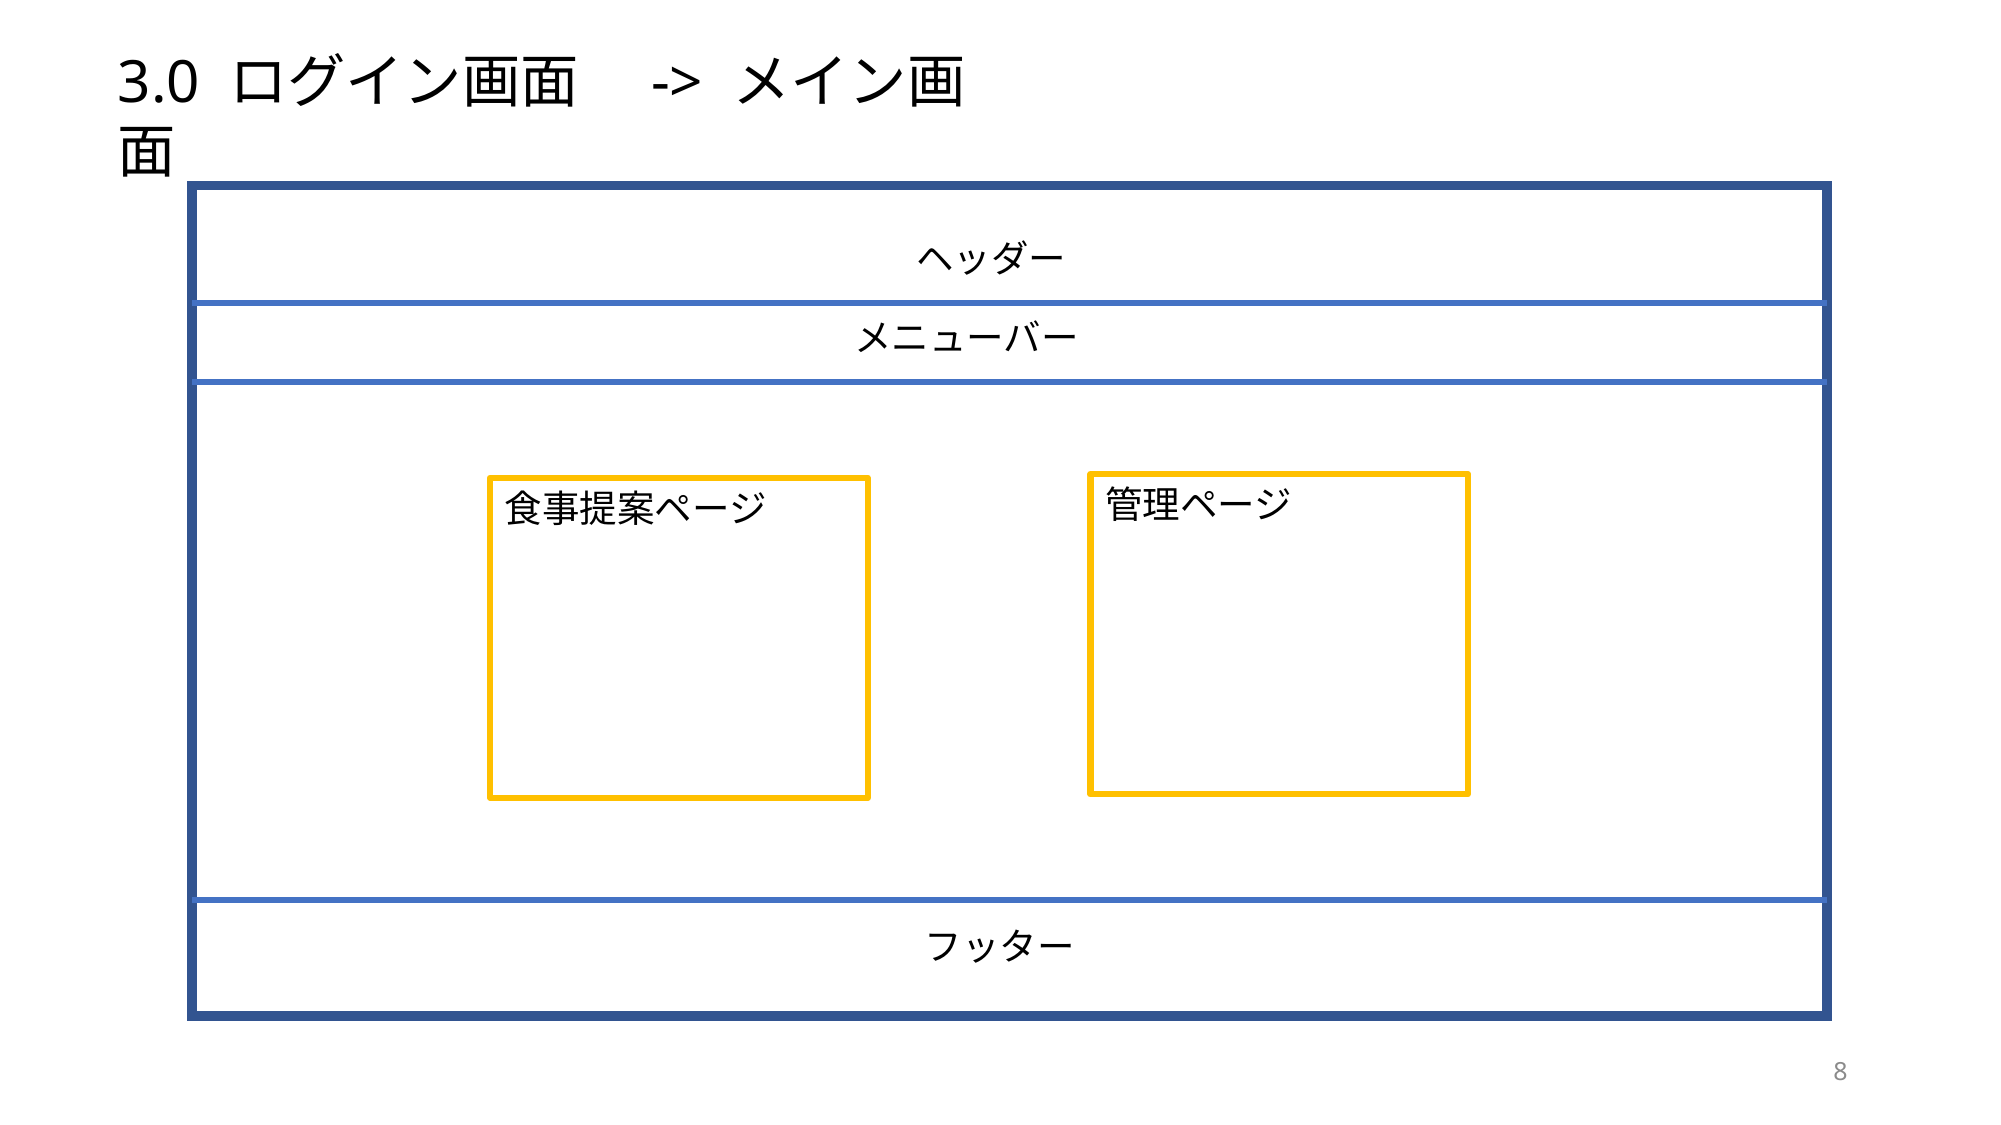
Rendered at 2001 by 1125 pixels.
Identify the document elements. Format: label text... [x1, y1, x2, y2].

text_box 食事提案ページ [490, 477, 868, 798]
text_box [191, 184, 1828, 1017]
text_box メニューバー [653, 306, 1280, 366]
text_box 管理ページ [1090, 474, 1468, 795]
slide_number 8 [1412, 1042, 1863, 1103]
text_box 3.0 ログイン画面 -> メイン画面 [103, 36, 1031, 237]
text_box フッター [687, 915, 1313, 975]
text_box ヘッダー [678, 227, 1305, 288]
